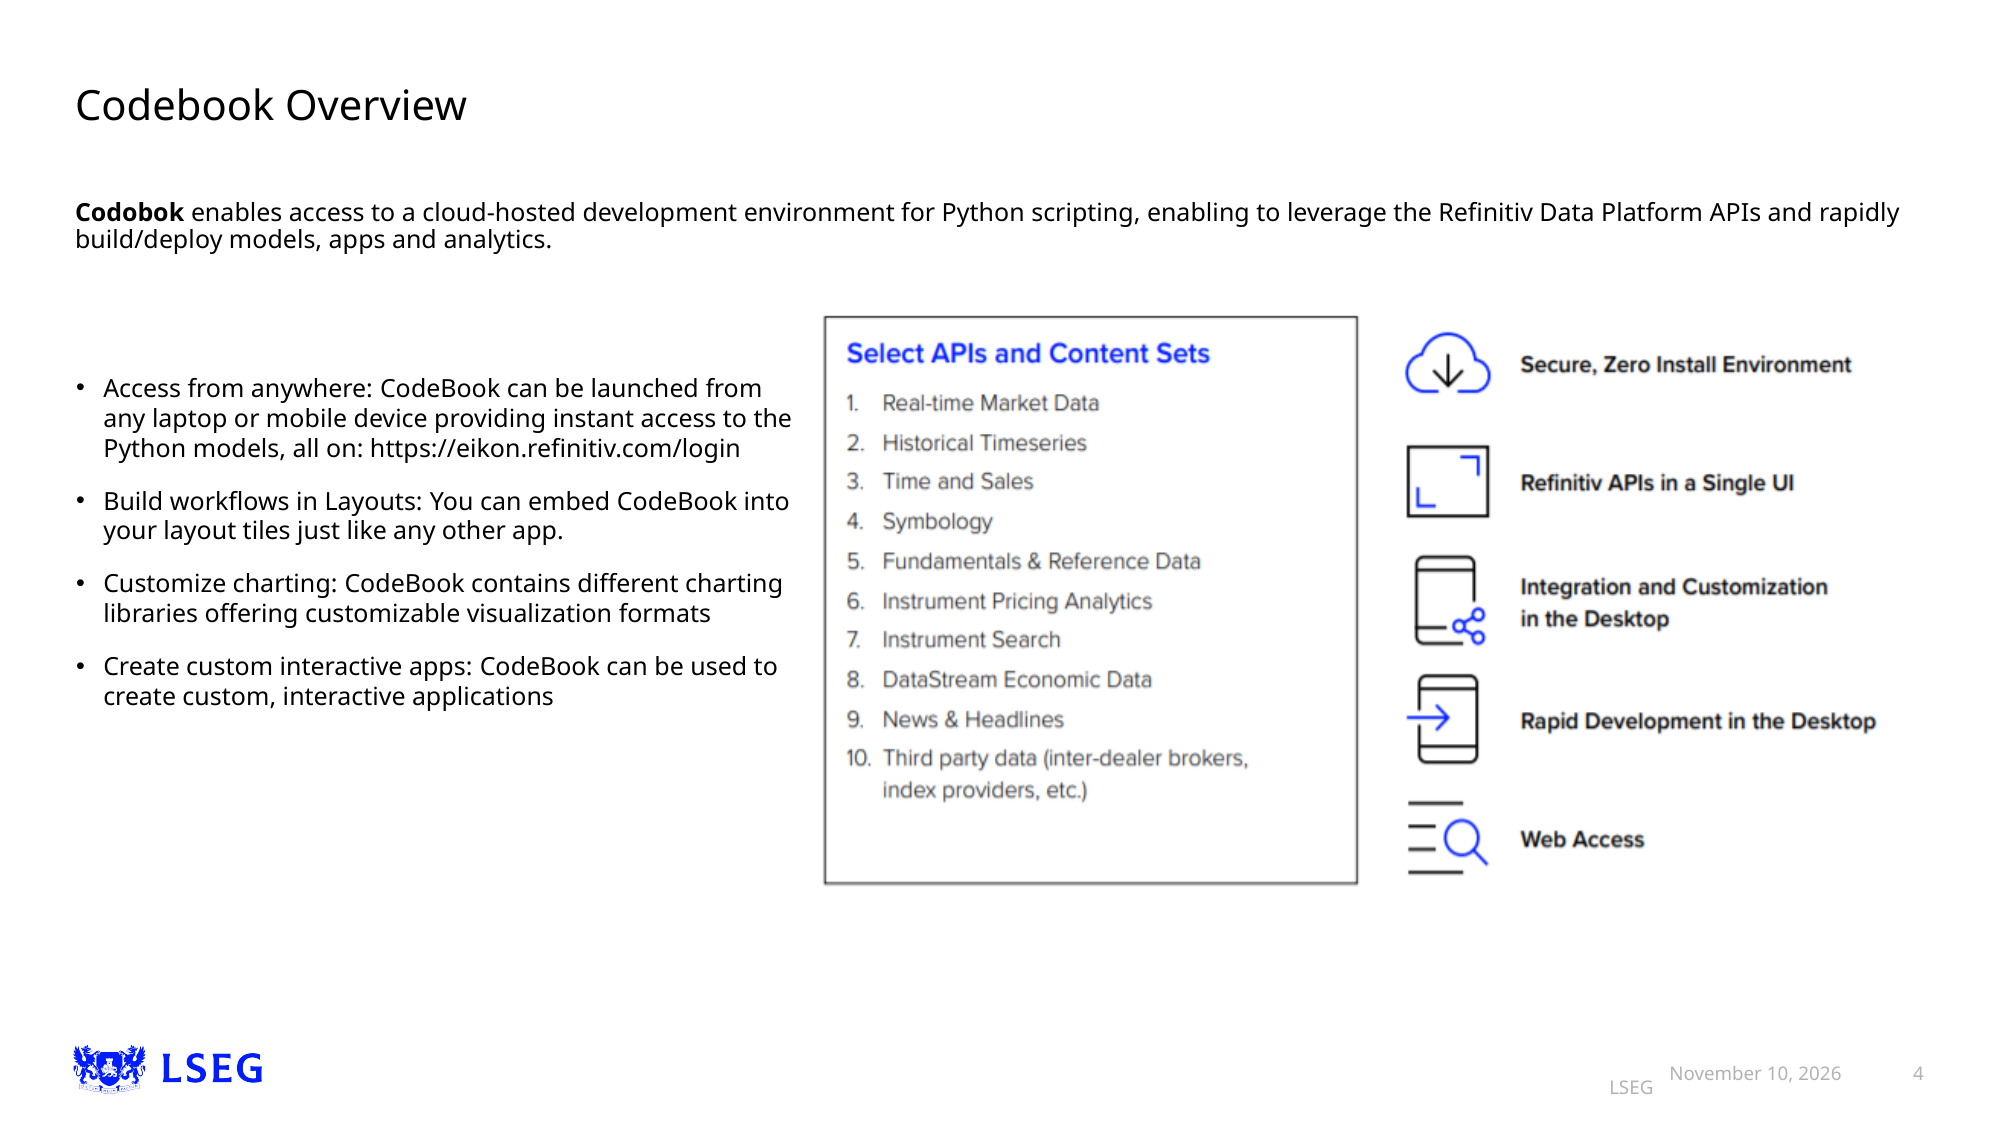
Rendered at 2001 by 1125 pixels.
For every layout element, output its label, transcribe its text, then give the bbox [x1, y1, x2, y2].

list Access from anywhere: CodeBook can be launched from any laptop or mobile device providing instant access to the Python models, all on: https://eikon.refinitiv.com/login Build workflows in Layouts: You can embed CodeBook into your layout tiles just like any other app. Customize charting: CodeBook contains different charting libraries offering customizable visualization formats Create custom interactive apps: CodeBook can be used to create custom, interactive applications [75, 281, 800, 997]
footer LSEG [960, 1048, 1654, 1099]
picture [44, 1016, 291, 1123]
title Codebook Overview [75, 37, 1928, 141]
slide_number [1666, 1038, 1842, 1088]
picture [799, 278, 1928, 914]
slide_number 4 [1844, 1038, 1924, 1088]
list Codobok enables access to a cloud-hosted development environment for Python scripting, enabling to leverage the Refinitiv Data Platform APIs and rapidly build/deploy models, apps and analytics. [75, 199, 1928, 265]
